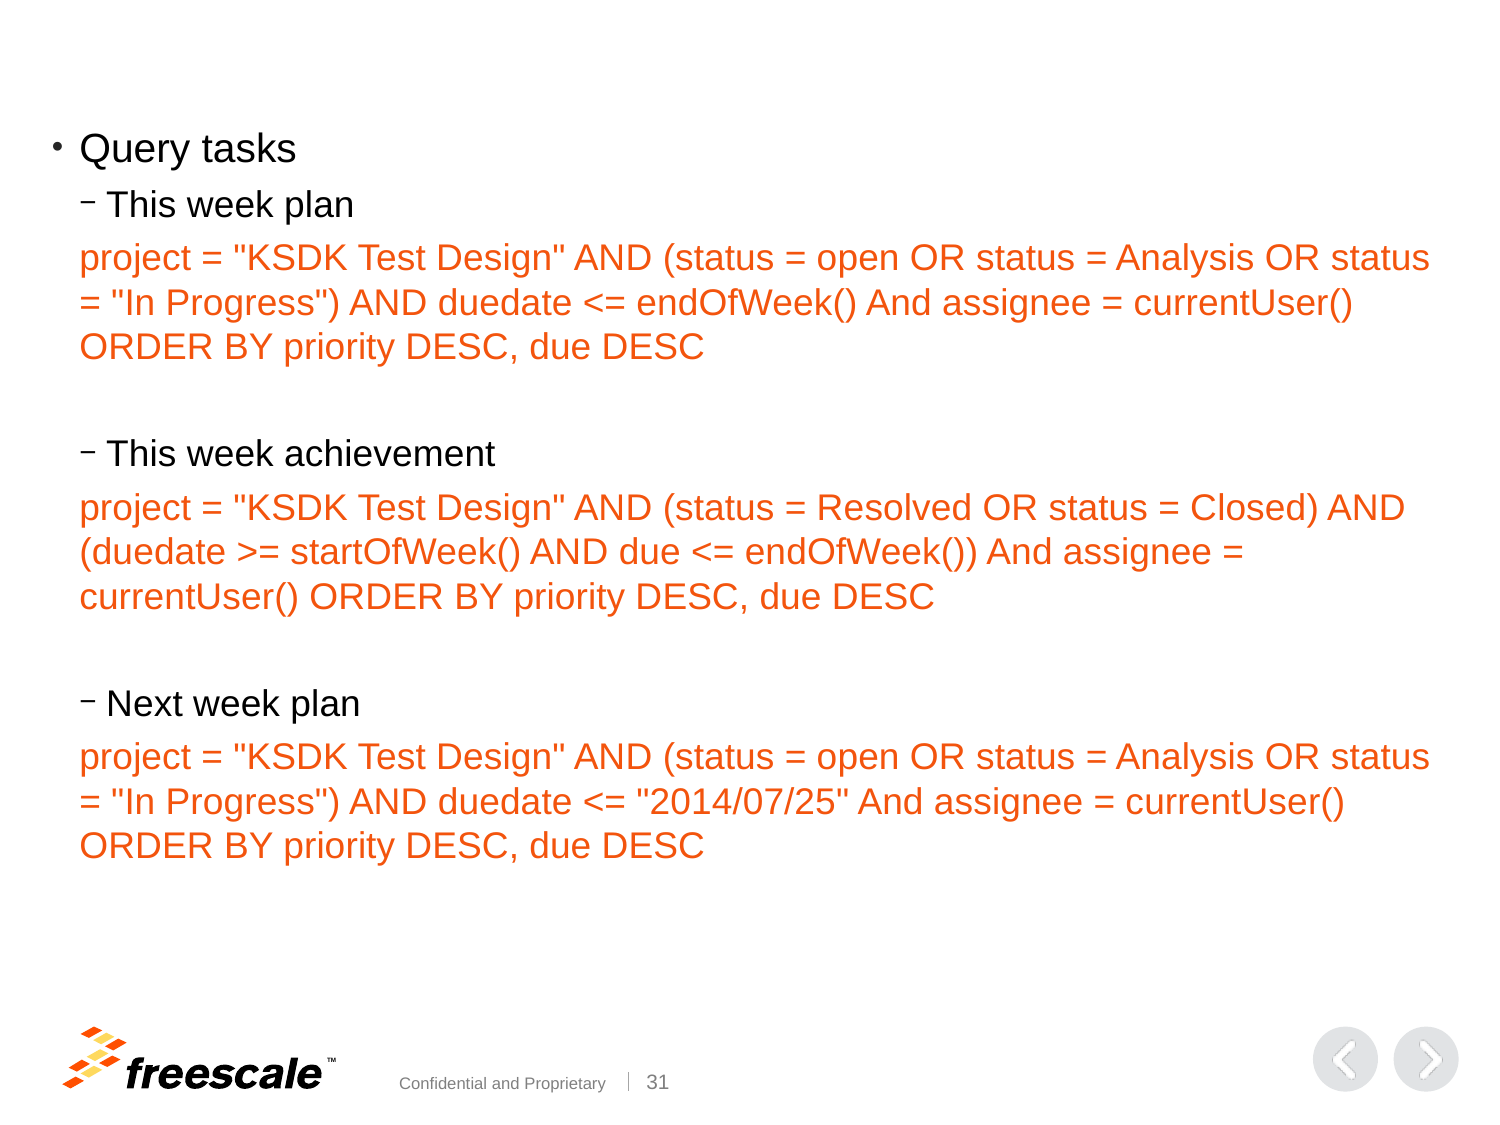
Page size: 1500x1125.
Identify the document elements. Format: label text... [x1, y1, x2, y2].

list Query tasks This week plan project = "KSDK Test Design" AND (status = open OR status = Analysis OR status = "In Progress") AND duedate <= endOfWeek() And assignee = currentUser() ORDER BY priority DESC, due DESC This week achievement project = "KSDK Test Design" AND (status = Resolved OR status = Closed) AND (duedate >= startOfWeek() AND due <= endOfWeek()) And assignee = currentUser() ORDER BY priority DESC, due DESC Next week plan project = "KSDK Test Design" AND (status = open OR status = Analysis OR status = "In Progress") AND duedate <= "2014/07/25" And assignee = currentUser() ORDER BY priority DESC, due DESC [36, 114, 1470, 881]
picture [1316, 1032, 1376, 1088]
picture [1400, 1032, 1459, 1088]
